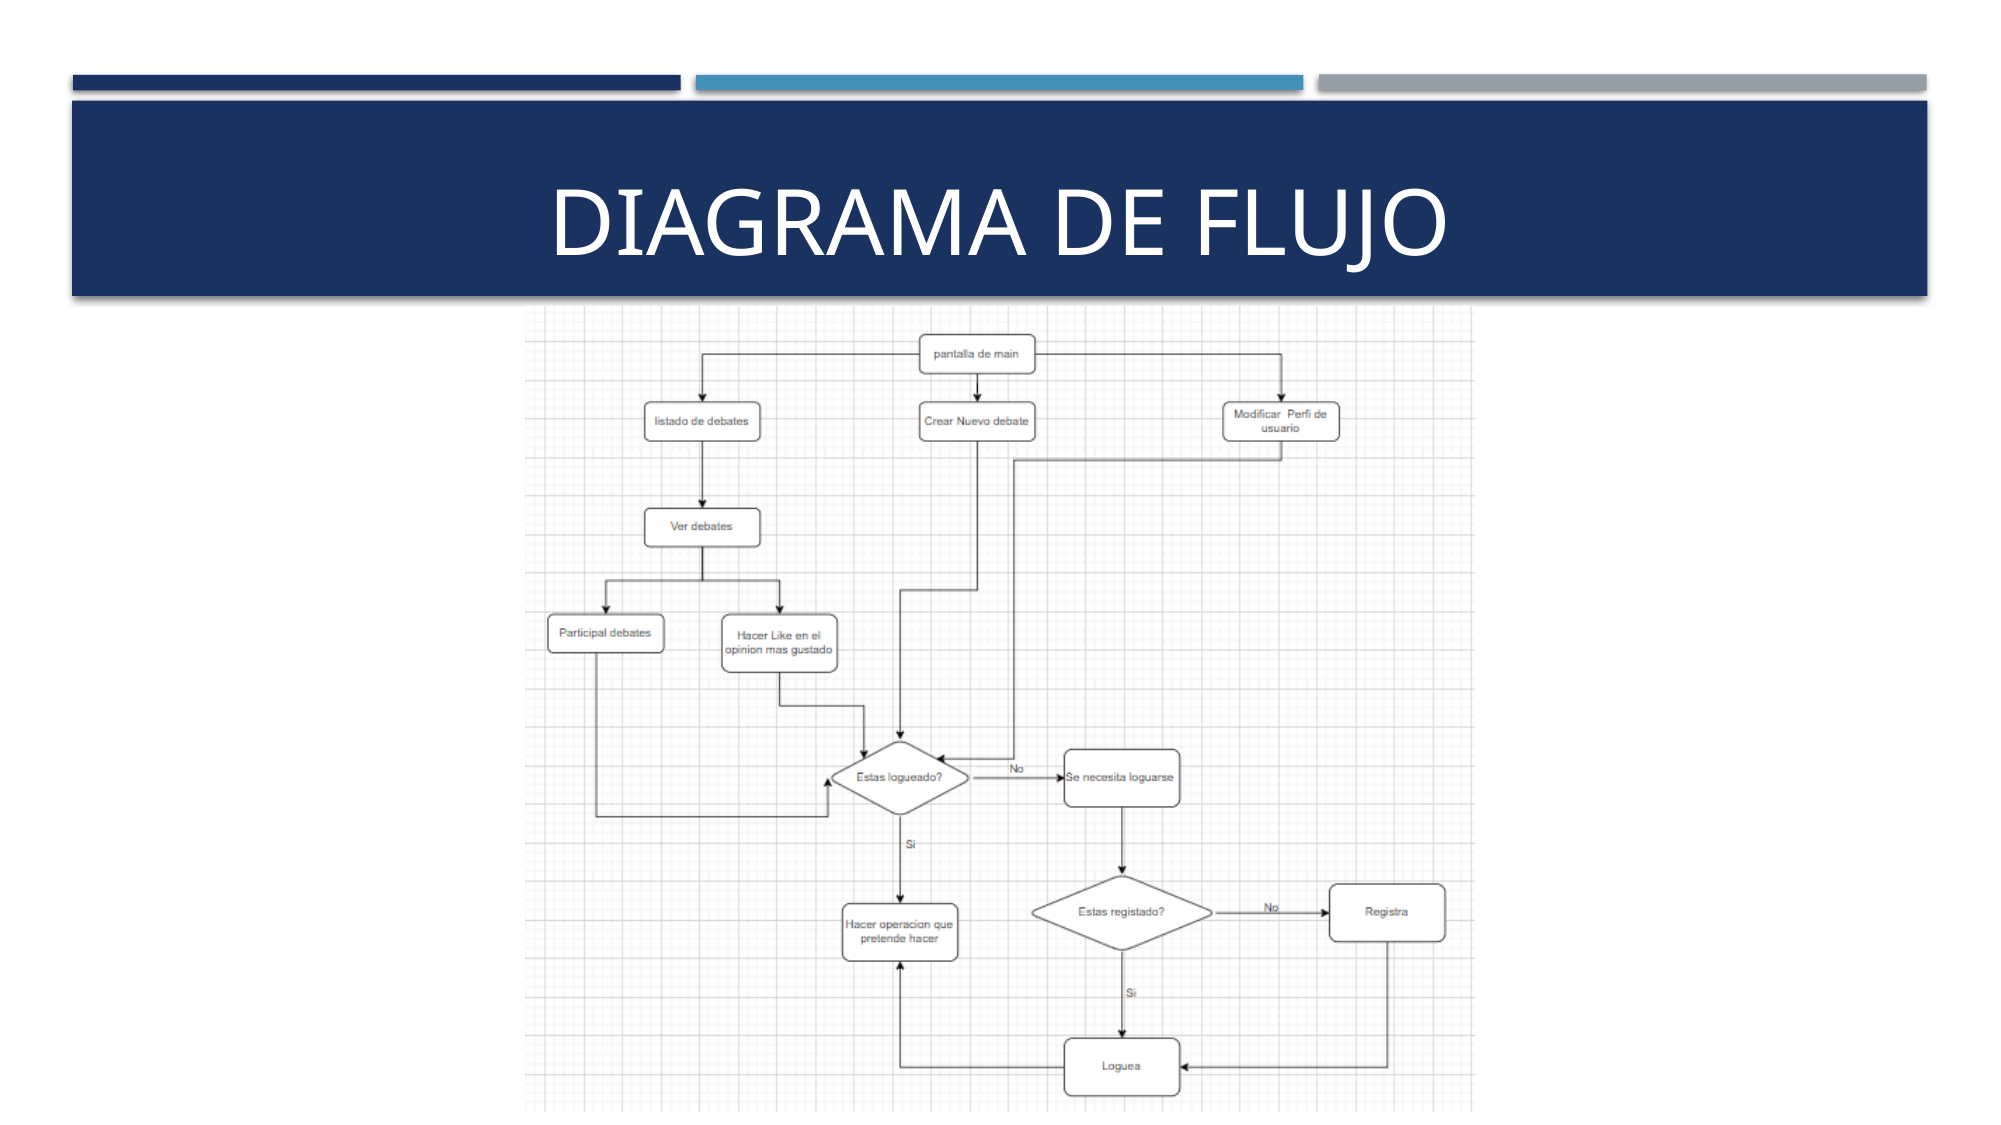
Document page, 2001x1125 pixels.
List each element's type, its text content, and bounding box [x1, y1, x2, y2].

title Diagrama de FLUJO [95, 115, 1905, 282]
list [524, 305, 1475, 1113]
